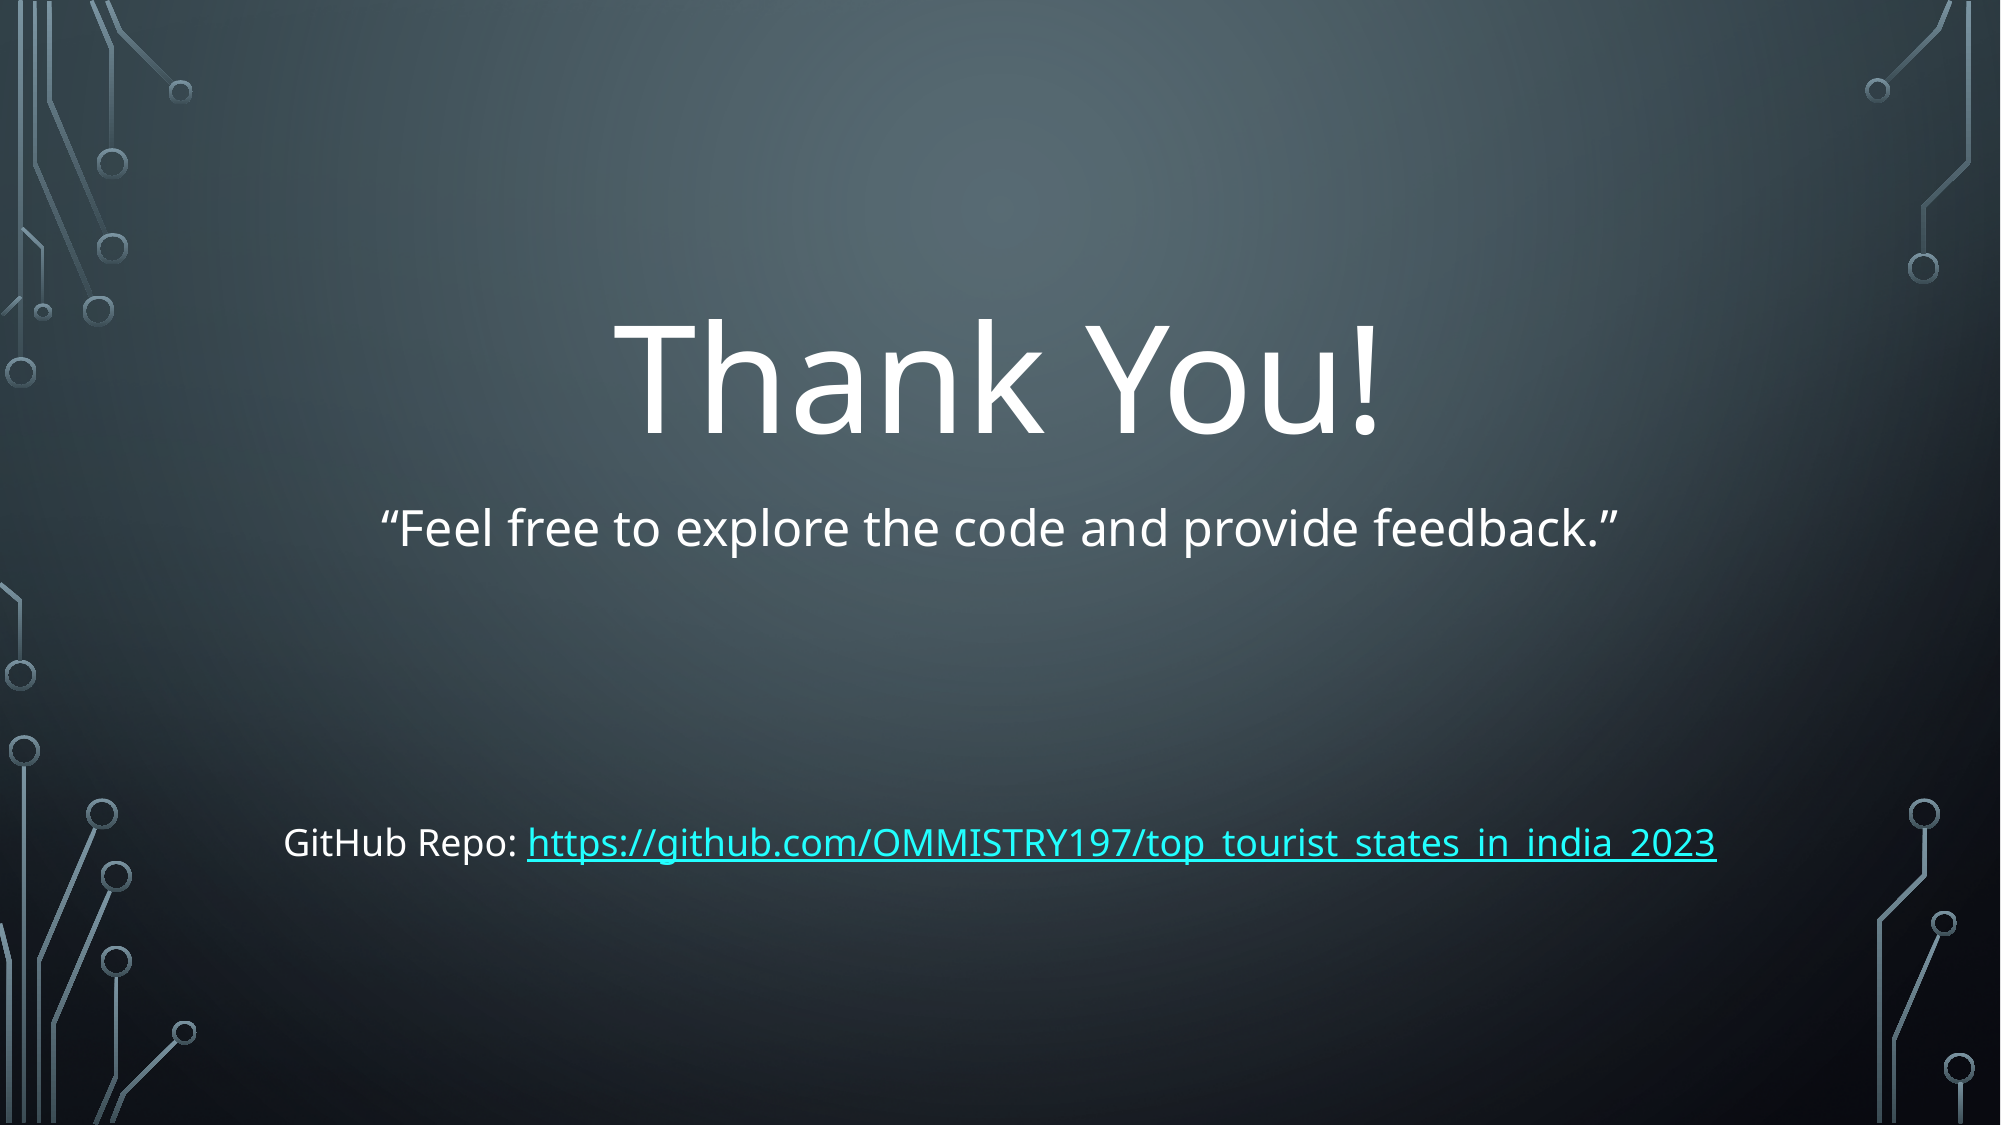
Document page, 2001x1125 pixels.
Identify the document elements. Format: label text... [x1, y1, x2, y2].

text_box GitHub Repo: https://github.com/OMMISTRY197/top_tourist_states_in_india_2023 [268, 811, 1732, 877]
list Thank You! “Feel free to explore the code and provide feedback.” [187, 239, 1813, 642]
